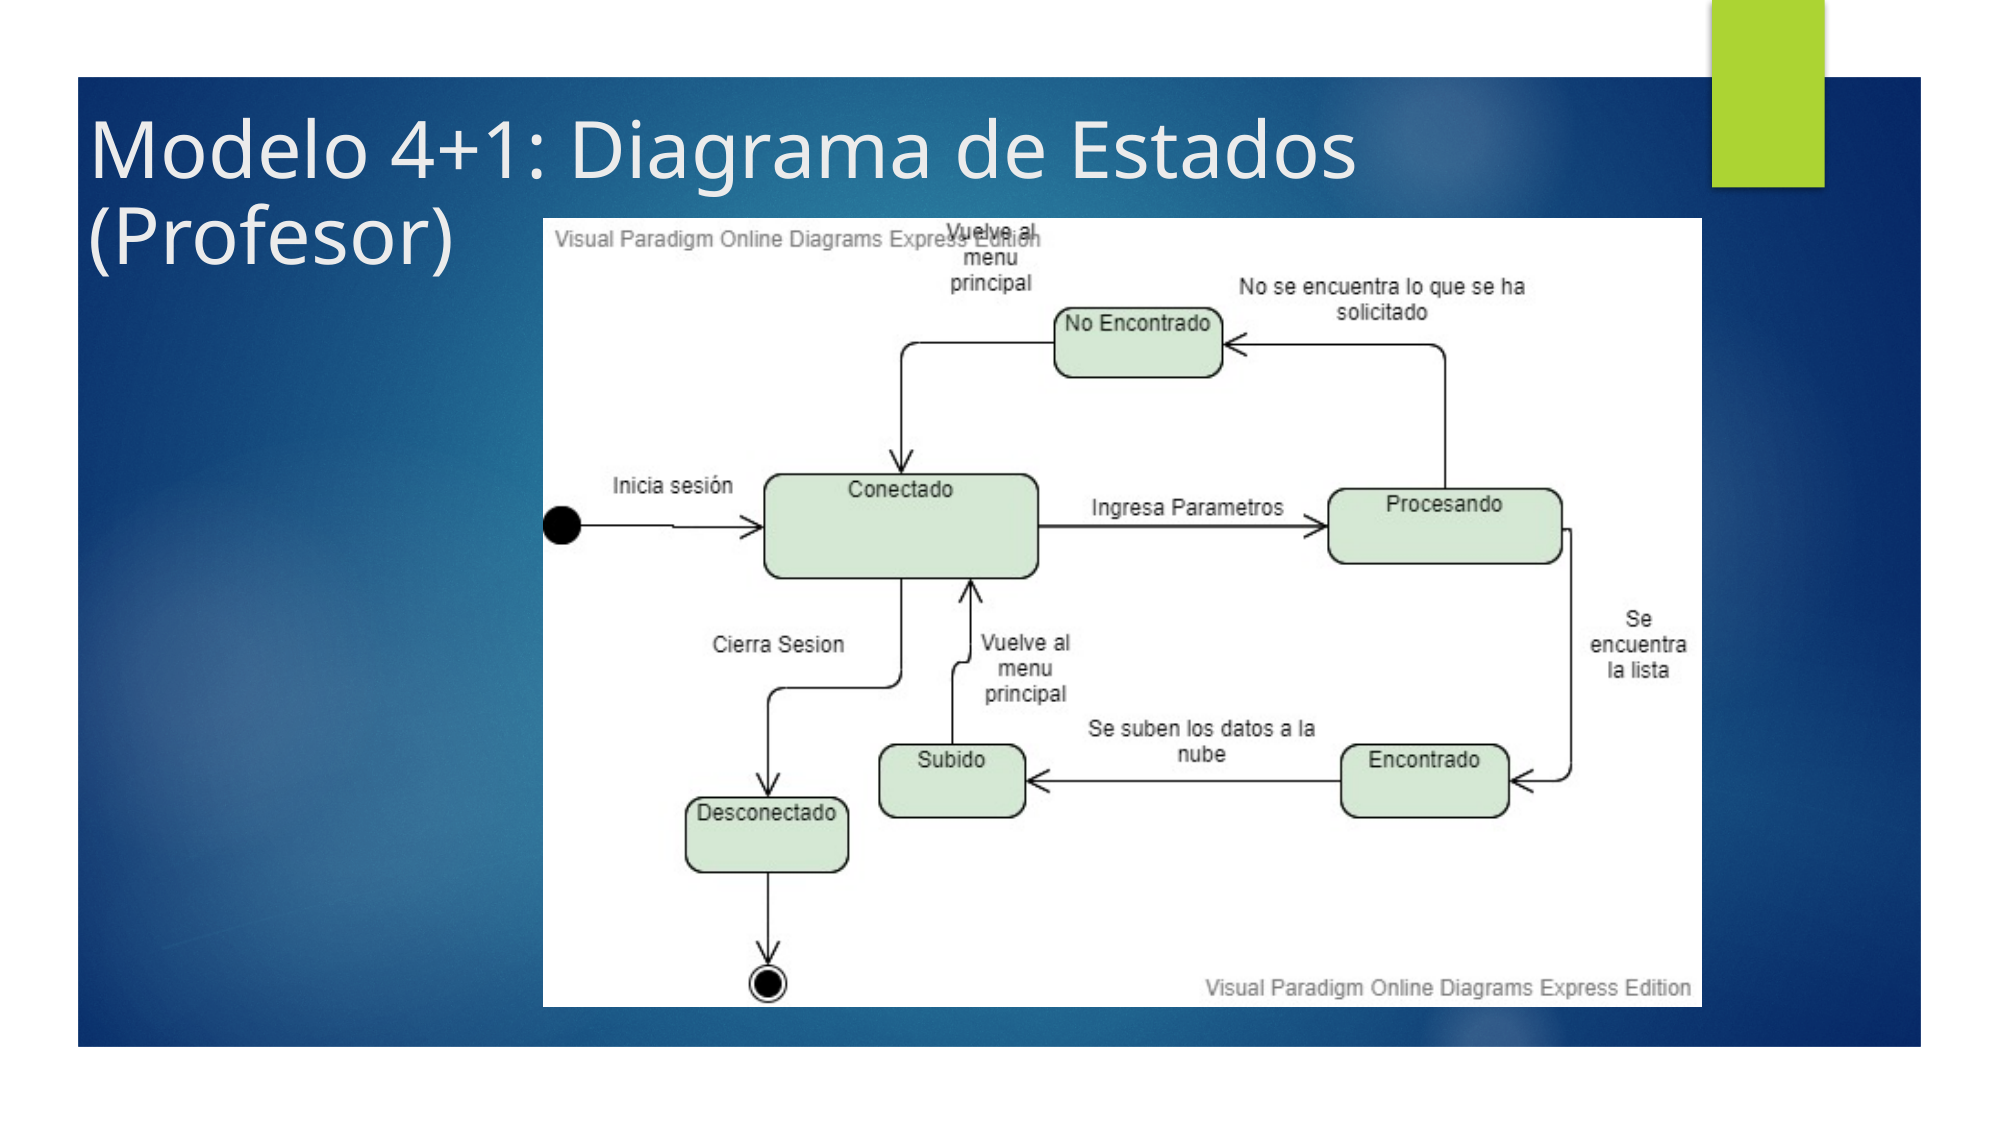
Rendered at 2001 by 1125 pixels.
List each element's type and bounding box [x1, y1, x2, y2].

picture [543, 218, 1702, 1007]
text_box [0, 0, 2000, 1125]
